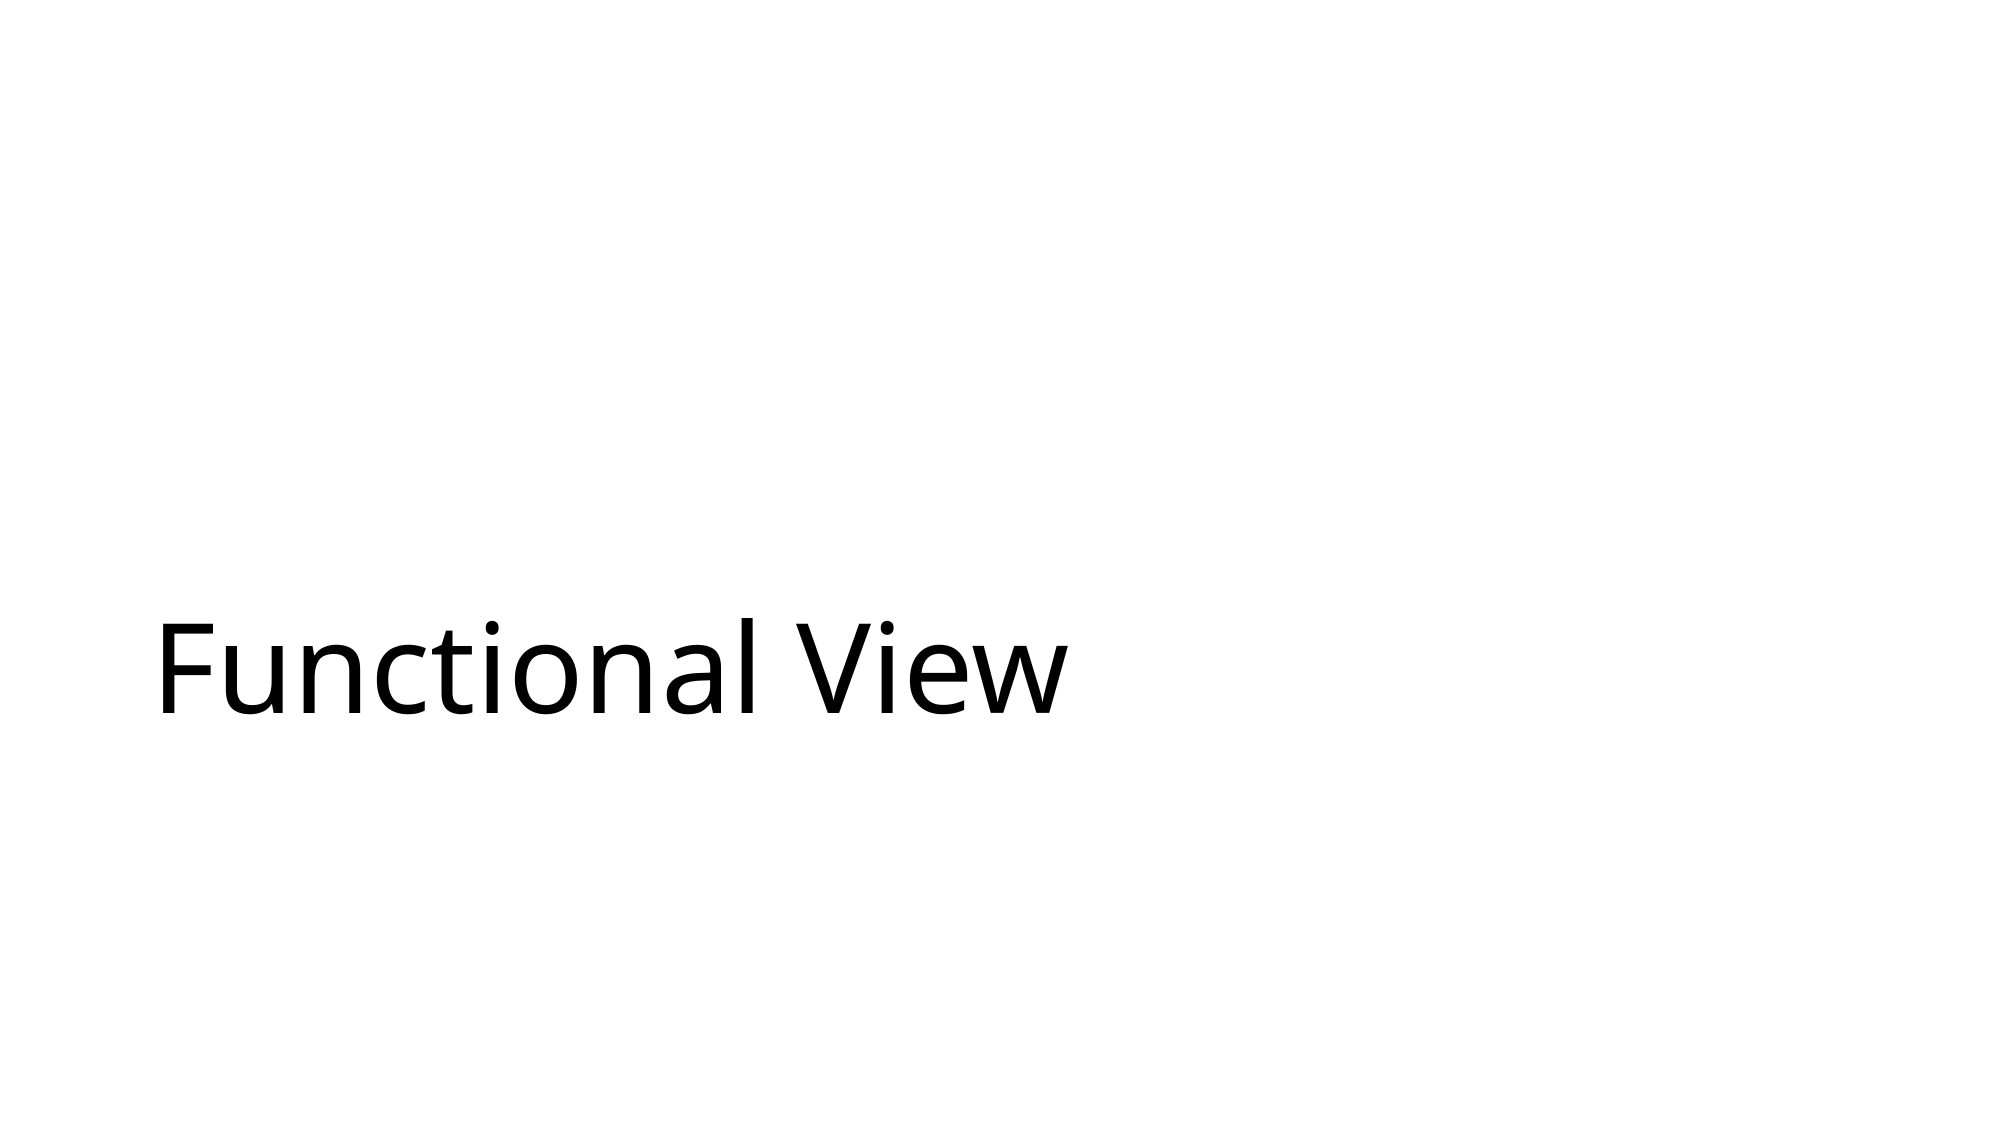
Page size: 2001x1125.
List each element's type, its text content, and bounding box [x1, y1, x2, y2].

title Functional View [136, 280, 1862, 749]
